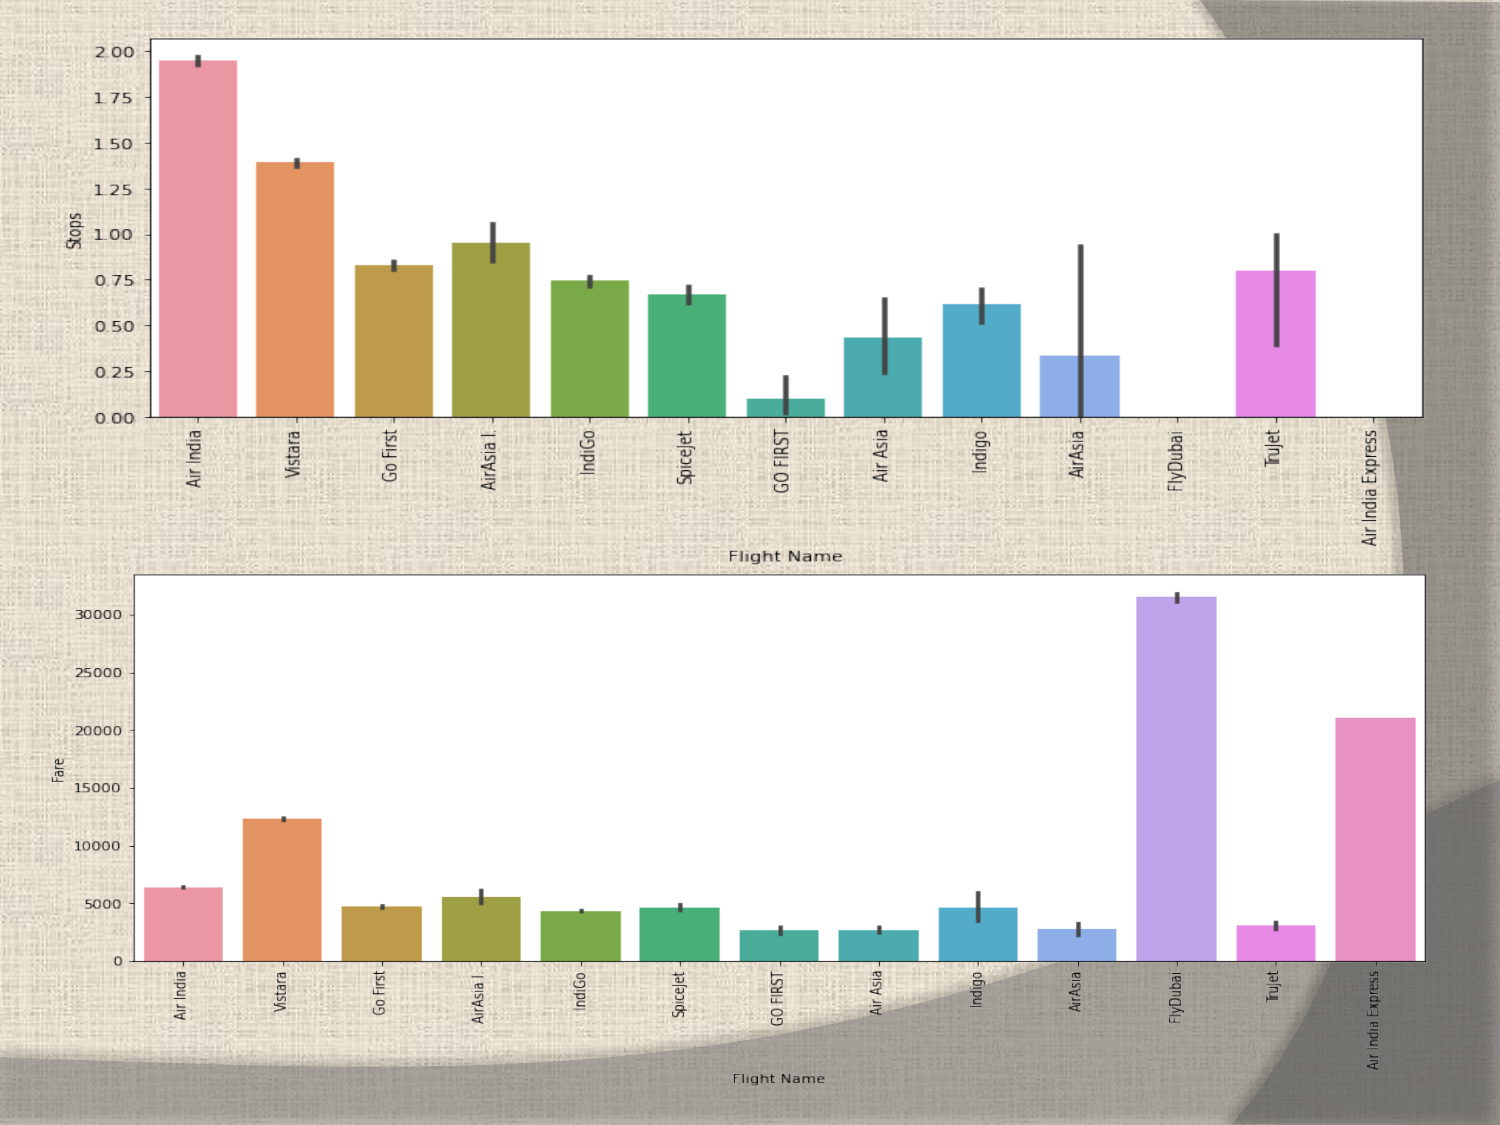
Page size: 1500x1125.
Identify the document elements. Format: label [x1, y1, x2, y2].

picture [41, 565, 1436, 1095]
picture [52, 30, 1436, 559]
